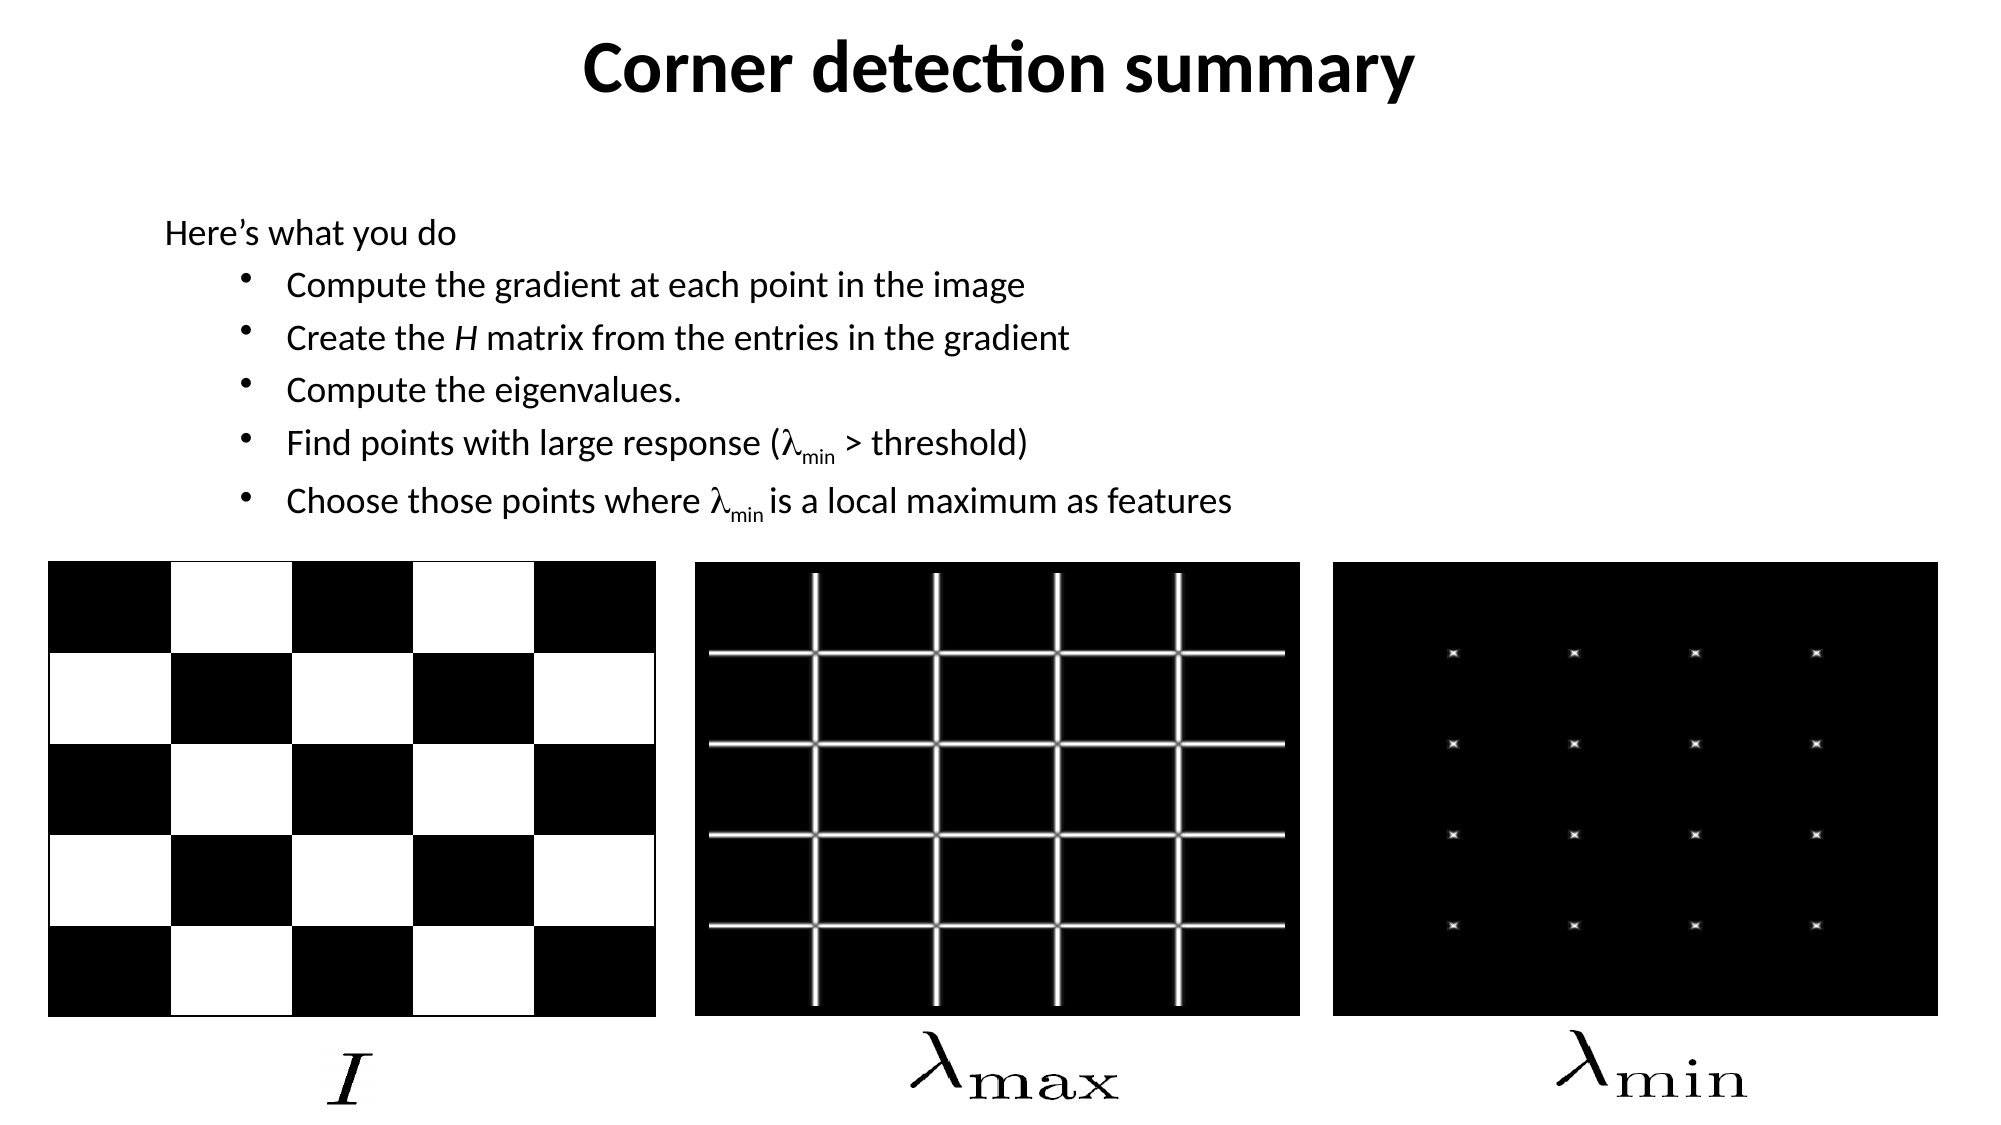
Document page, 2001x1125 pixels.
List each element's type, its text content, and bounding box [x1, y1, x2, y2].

picture [899, 1024, 1122, 1105]
picture [1544, 1024, 1751, 1105]
title Corner detection summary [33, 0, 1967, 125]
picture [695, 561, 1301, 1016]
picture [49, 561, 655, 1016]
text_box Here’s what you do Compute the gradient at each point in the image Create the H matrix from the entries in the gradient Compute the eigenvalues. Find points with large response (min > threshold) Choose those points where min is a local maximum as features [150, 200, 1850, 1063]
picture [1333, 561, 1938, 1016]
picture [316, 1046, 376, 1106]
